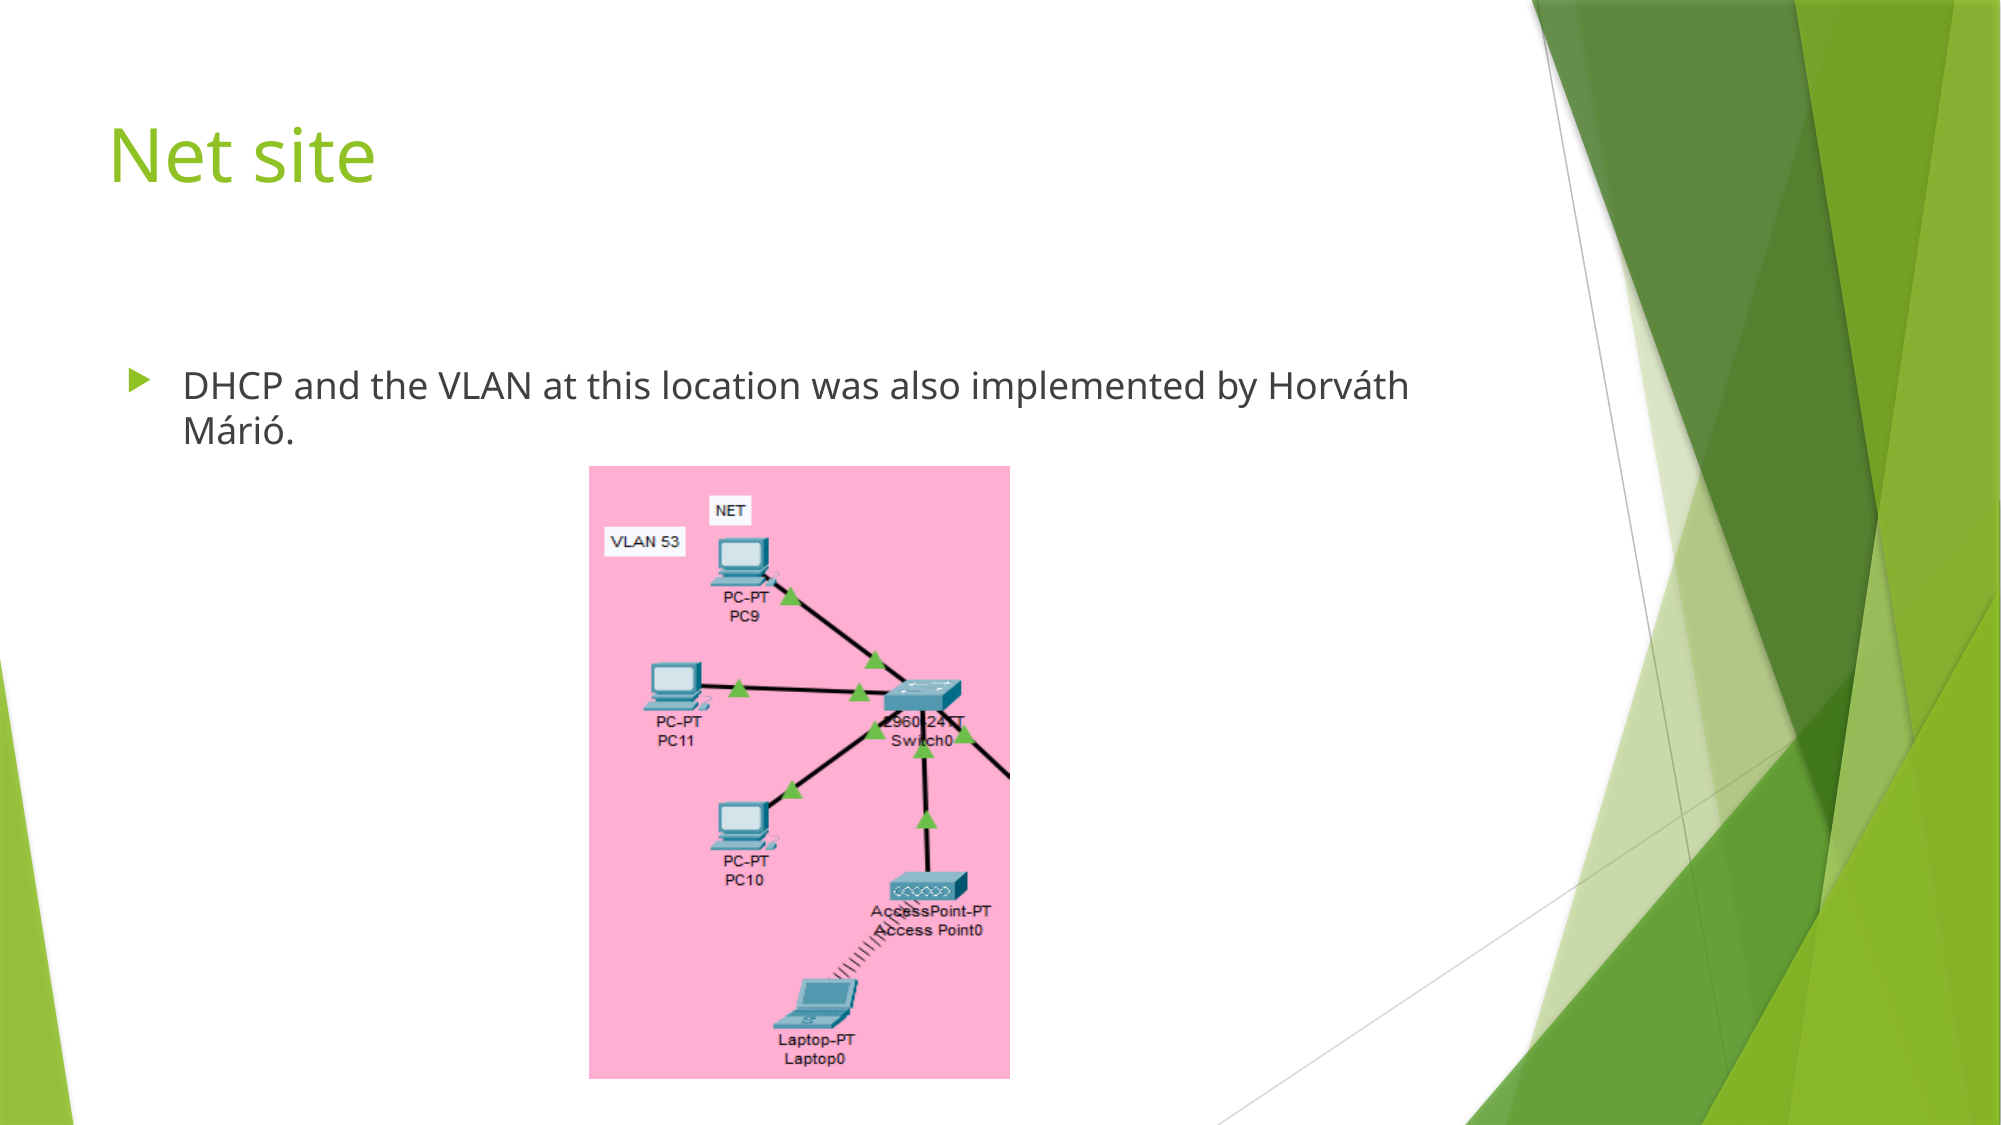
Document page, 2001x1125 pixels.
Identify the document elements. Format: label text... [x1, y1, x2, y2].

list DHCP and the VLAN at this location was also implemented by Horváth Márió. [111, 354, 1522, 992]
title Net site [92, 99, 1503, 317]
picture [589, 465, 1011, 1080]
